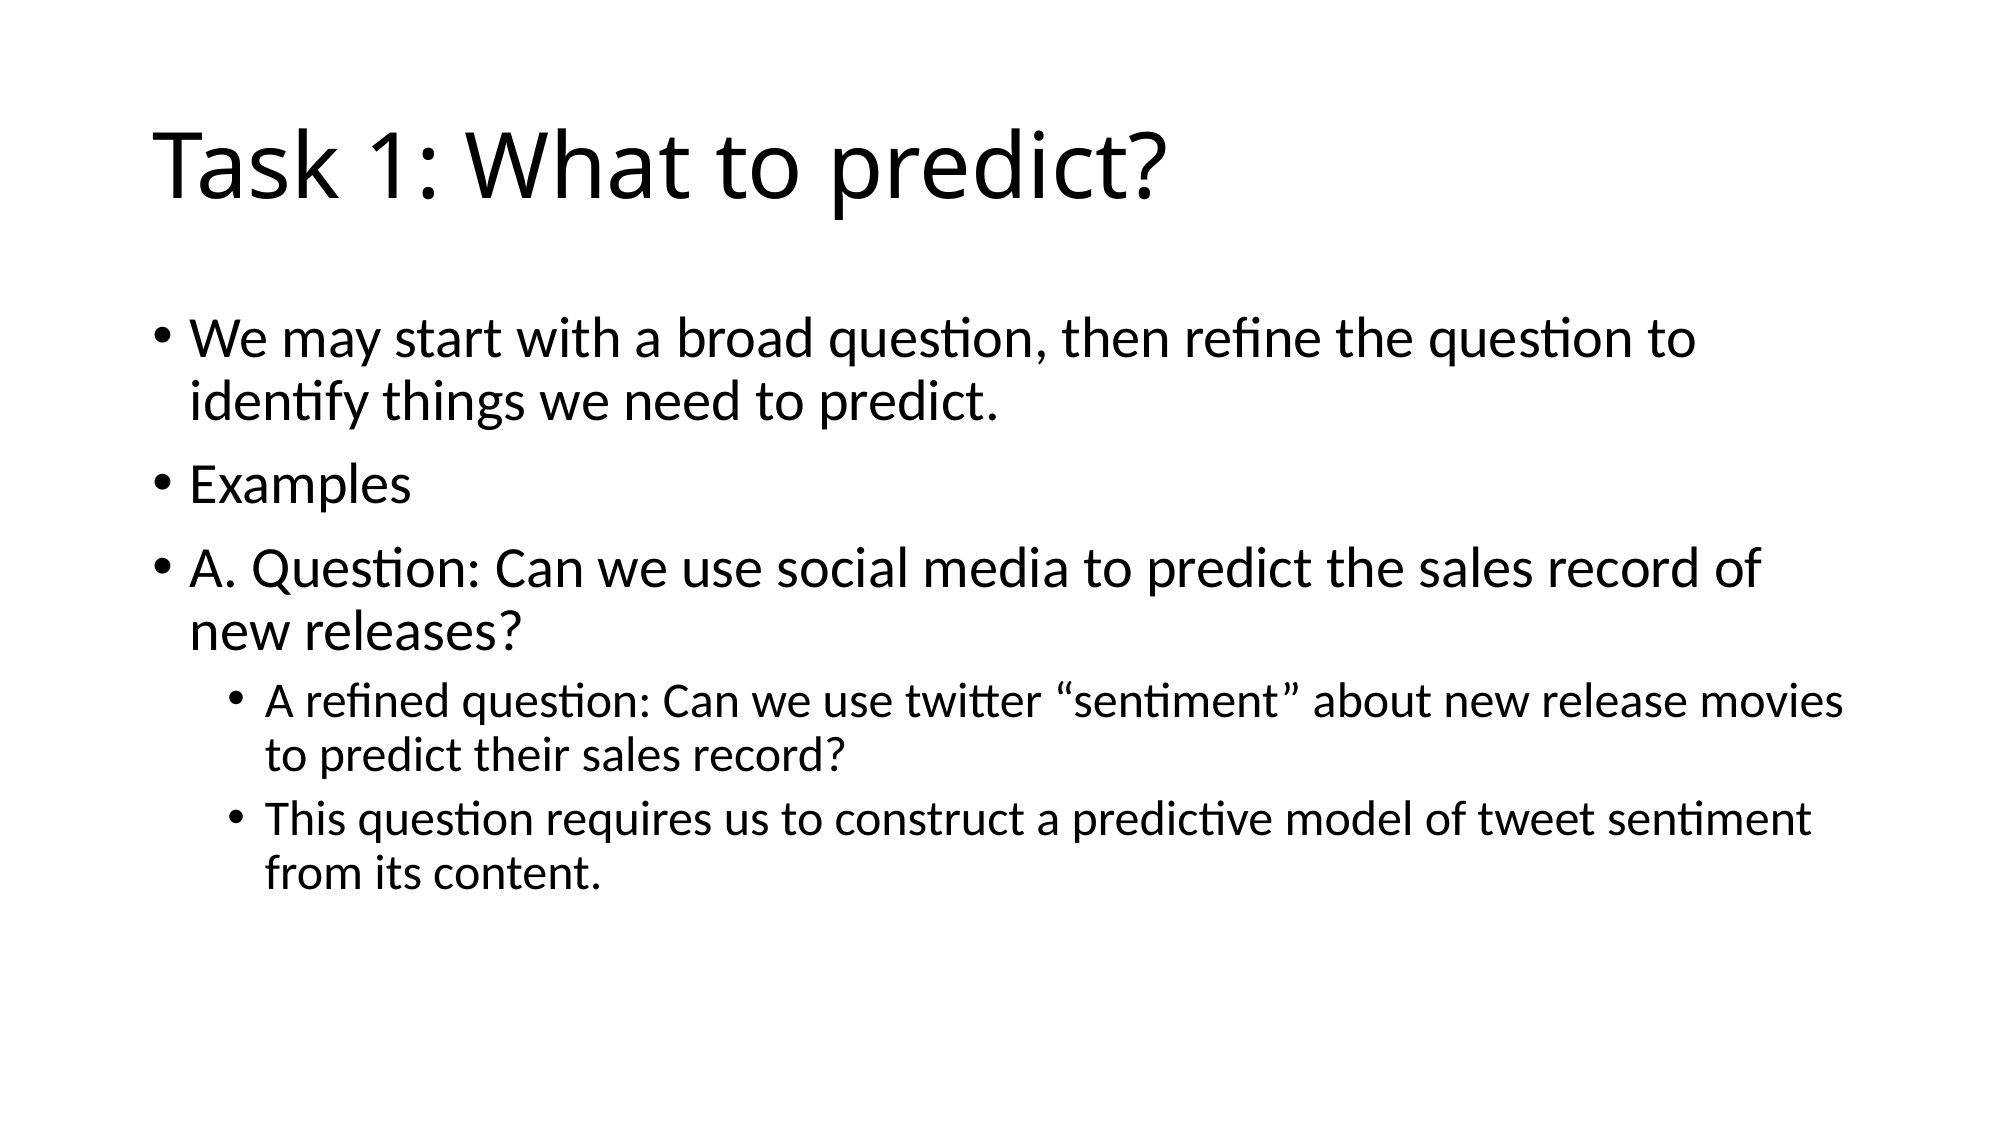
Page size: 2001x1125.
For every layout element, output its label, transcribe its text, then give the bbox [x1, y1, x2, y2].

list We may start with a broad question, then refine the question to identify things we need to predict. Examples A. Question: Can we use social media to predict the sales record of new releases? A refined question: Can we use twitter “sentiment” about new release movies to predict their sales record? This question requires us to construct a predictive model of tweet sentiment from its content. [137, 299, 1863, 1014]
title Task 1: What to predict? [137, 59, 1863, 278]
